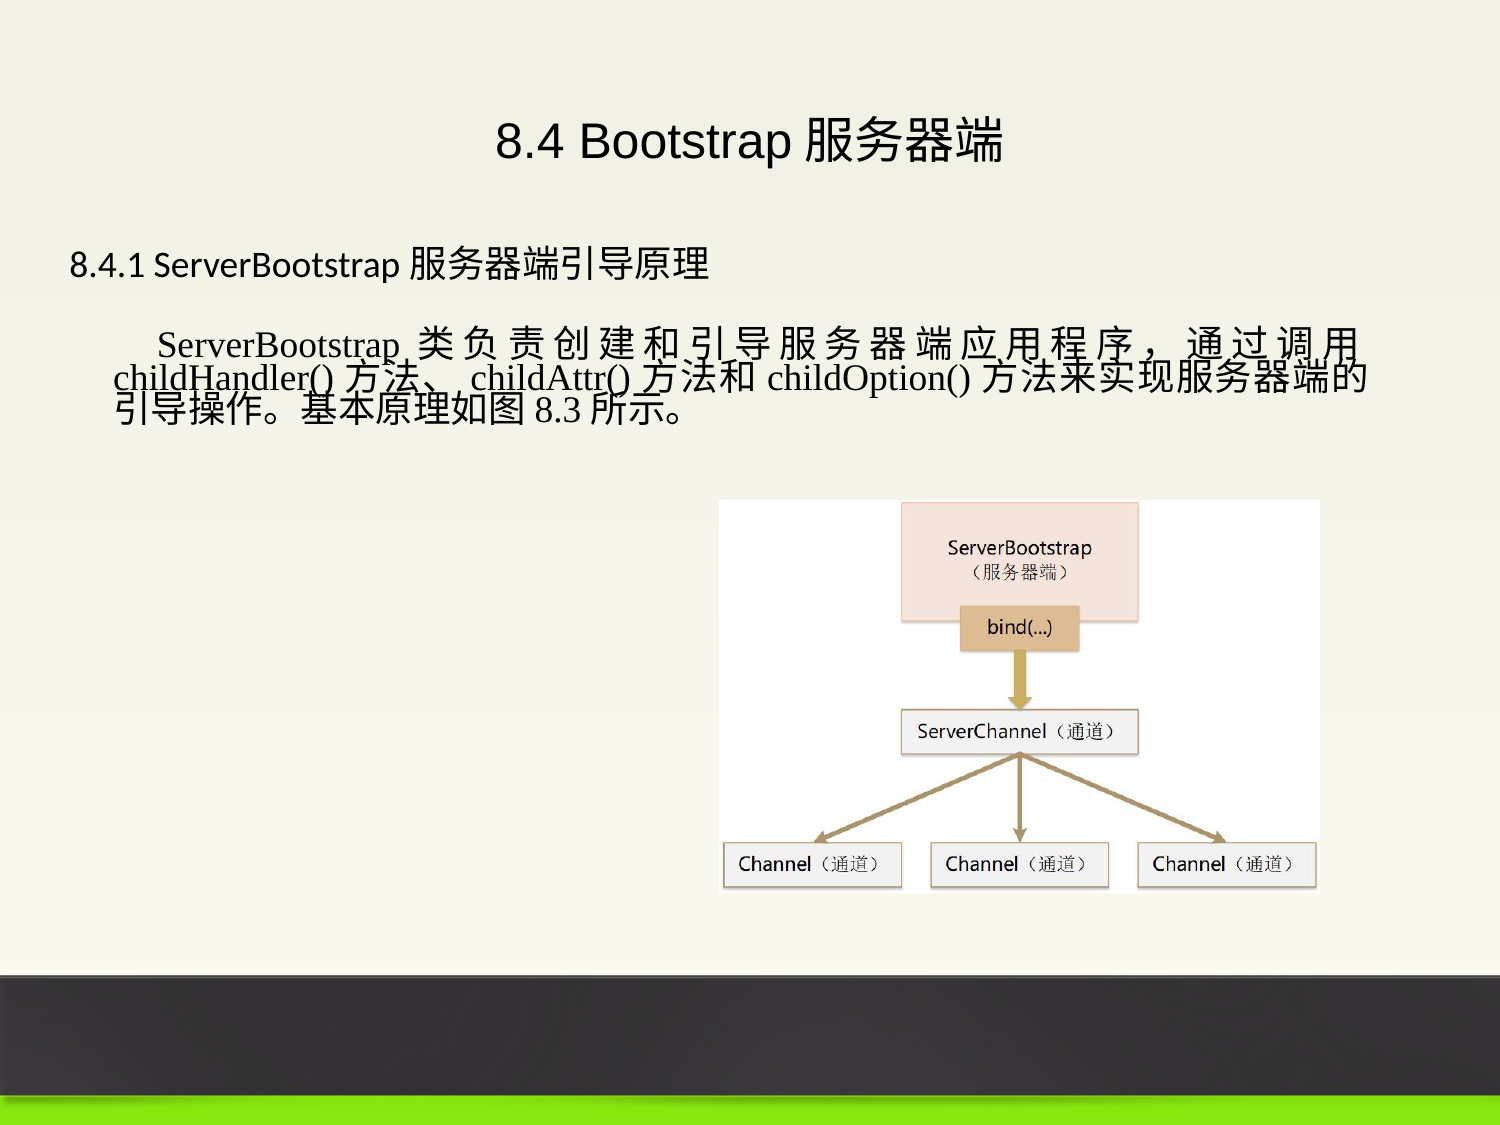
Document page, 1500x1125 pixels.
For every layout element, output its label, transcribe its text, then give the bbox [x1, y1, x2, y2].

picture [0, 0, 1500, 1125]
title 8.4 Bootstrap服务器端 [74, 44, 1426, 234]
text_box ServerBootstrap类负责创建和引导服务器端应用程序，通过调用childHandler()方法、childAttr()方法和childOption()方法来实现服务器端的引导操作。基本原理如图8.3所示。 [54, 324, 1384, 438]
text_box 8.4.1 ServerBootstrap服务器端引导原理 [54, 232, 1125, 293]
